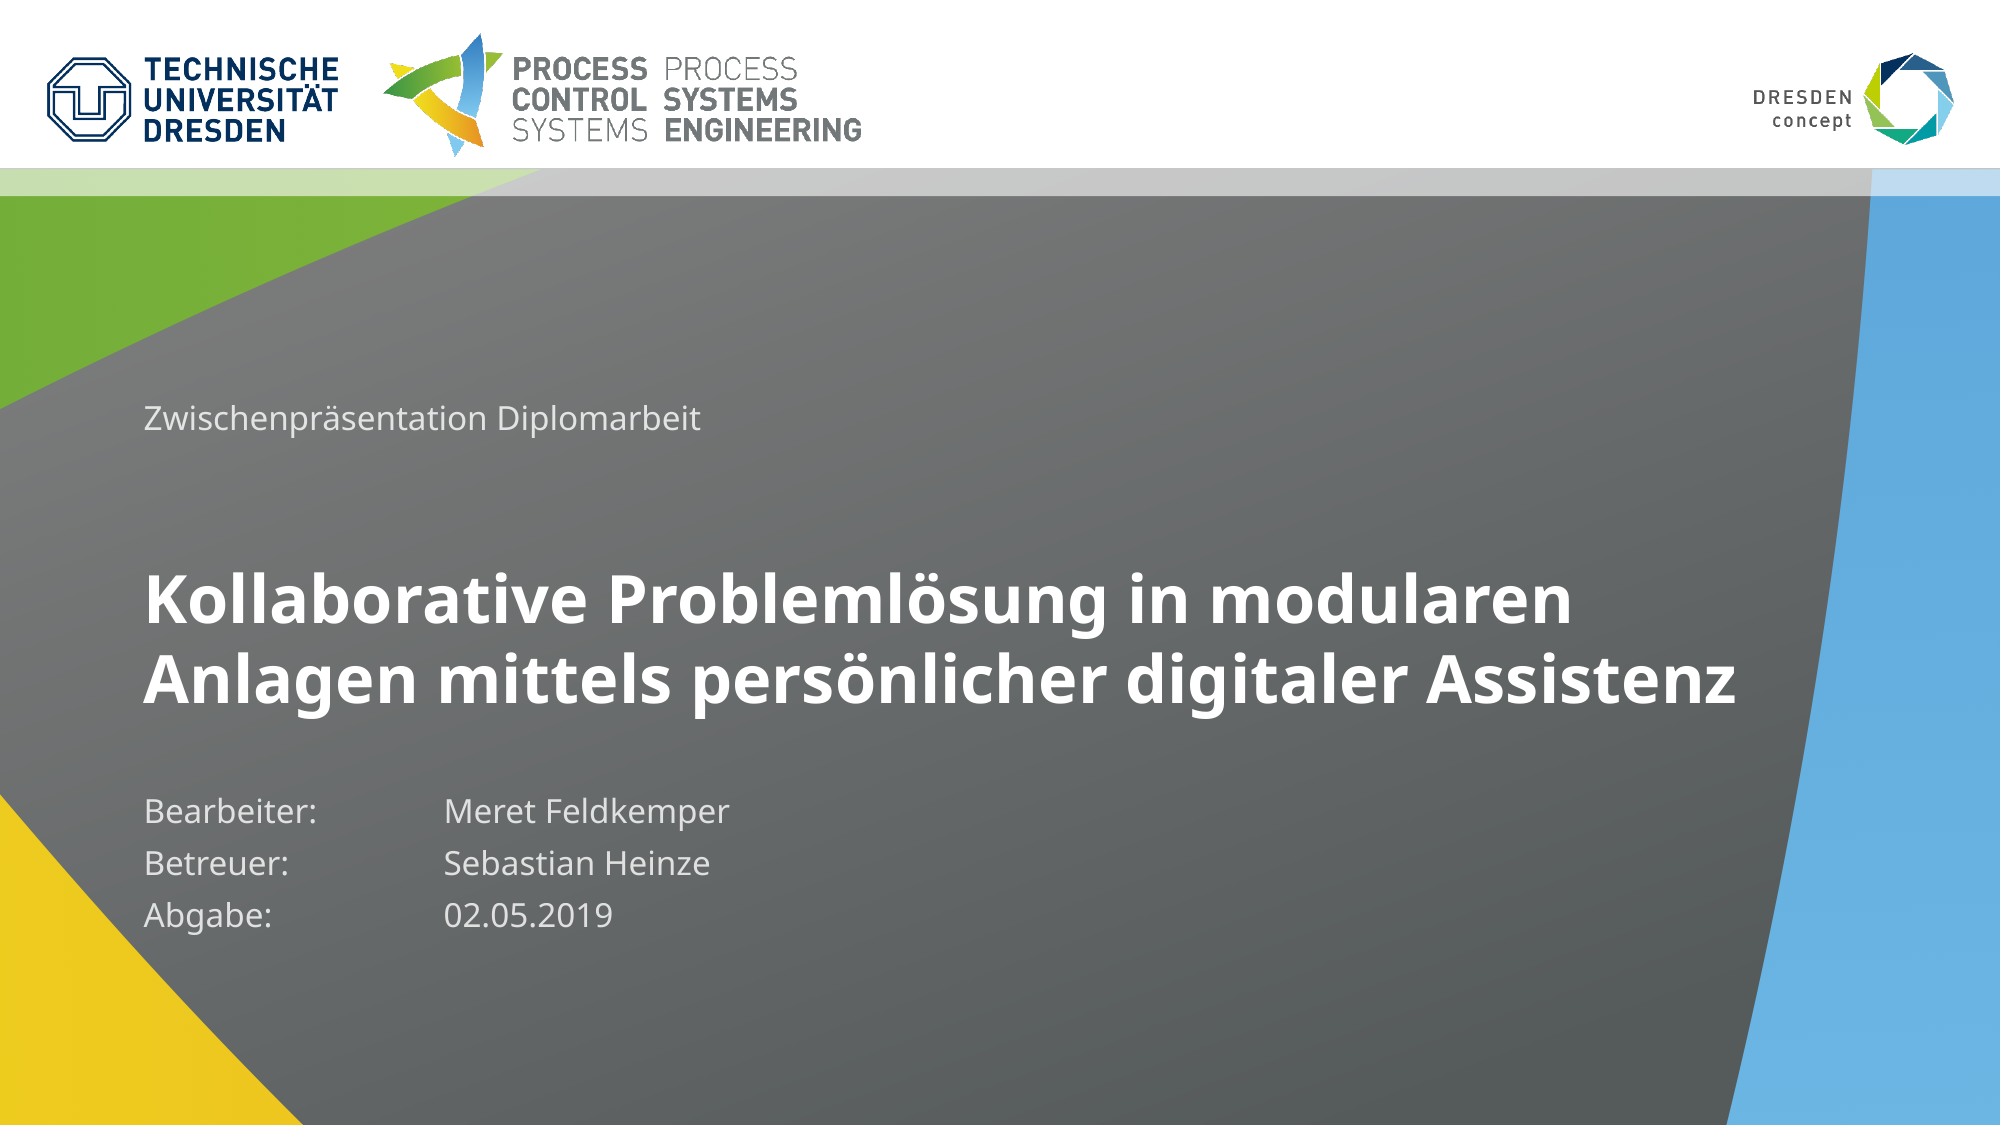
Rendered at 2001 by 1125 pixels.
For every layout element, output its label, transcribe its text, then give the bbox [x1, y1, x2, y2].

list Zwischenpräsentation Diplomarbeit [143, 397, 1856, 534]
picture [0, 197, 2000, 1125]
picture [47, 57, 338, 142]
subtitle Bearbeiter: Meret Feldkemper Betreuer: Sebastian Heinze Abgabe: 02.05.2019 [143, 737, 1856, 957]
picture [1754, 53, 1954, 145]
picture [383, 33, 861, 157]
title Kollaborative Problemlösung in modularen Anlagen mittels persönlicher digitaler Assistenz [143, 556, 1856, 716]
